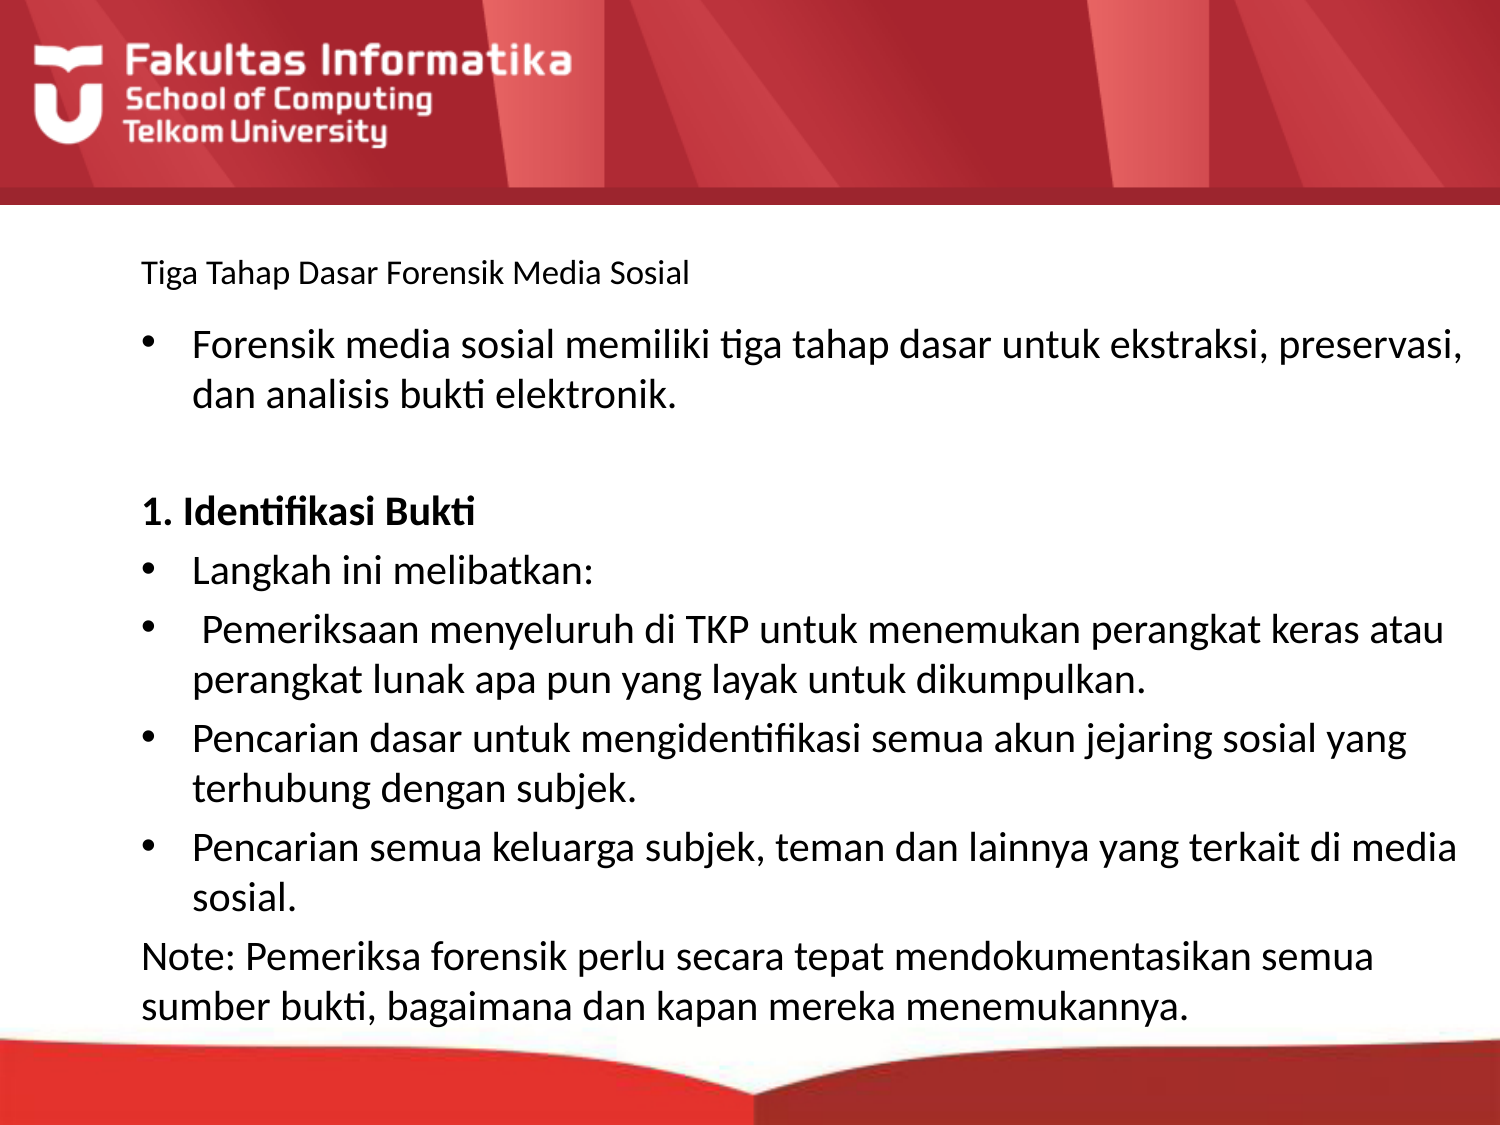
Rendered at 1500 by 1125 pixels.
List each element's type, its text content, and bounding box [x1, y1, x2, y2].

picture [0, 1024, 1500, 1125]
picture [0, 0, 1500, 205]
list Forensik media sosial memiliki tiga tahap dasar untuk ekstraksi, preservasi, dan analisis bukti elektronik. 1. Identifikasi Bukti Langkah ini melibatkan: Pemeriksaan menyeluruh di TKP untuk menemukan perangkat keras atau perangkat lunak apa pun yang layak untuk dikumpulkan. Pencarian dasar untuk mengidentifikasi semua akun jejaring sosial yang terhubung dengan subjek. Pencarian semua keluarga subjek, teman dan lainnya yang terkait di media sosial. Note: Pemeriksa forensik perlu secara tepat mendokumentasikan semua sumber bukti, bagaimana dan kapan mereka menemukannya. [126, 308, 1500, 1038]
title Tiga Tahap Dasar Forensik Media Sosial [126, 241, 1488, 308]
